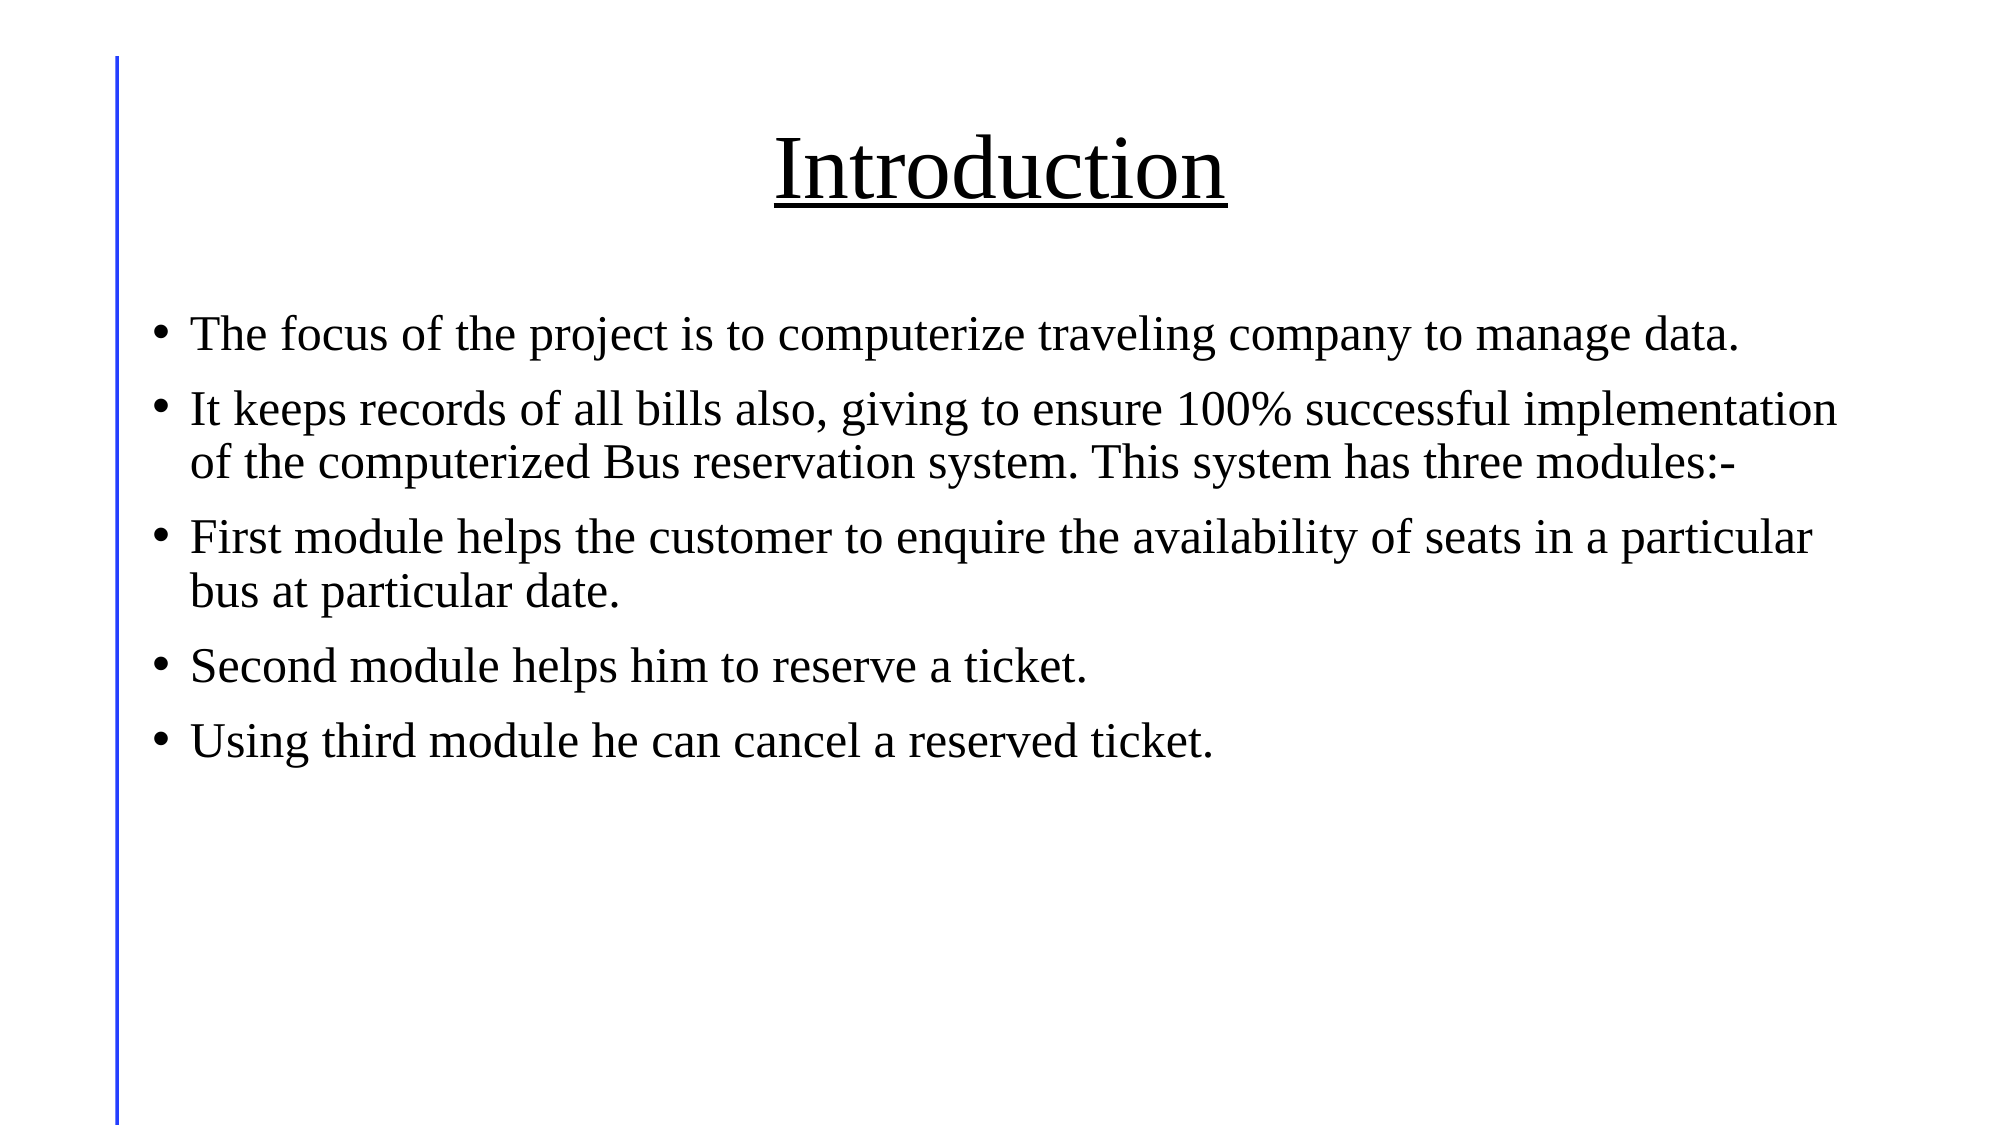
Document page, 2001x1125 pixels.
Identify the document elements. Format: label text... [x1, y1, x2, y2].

list The focus of the project is to computerize traveling company to manage data. It keeps records of all bills also, giving to ensure 100% successful implementation of the computerized Bus reservation system. This system has three modules:- First module helps the customer to enquire the availability of seats in a particular bus at particular date. Second module helps him to reserve a ticket. Using third module he can cancel a reserved ticket. [137, 299, 1863, 1014]
title Introduction [137, 59, 1863, 278]
